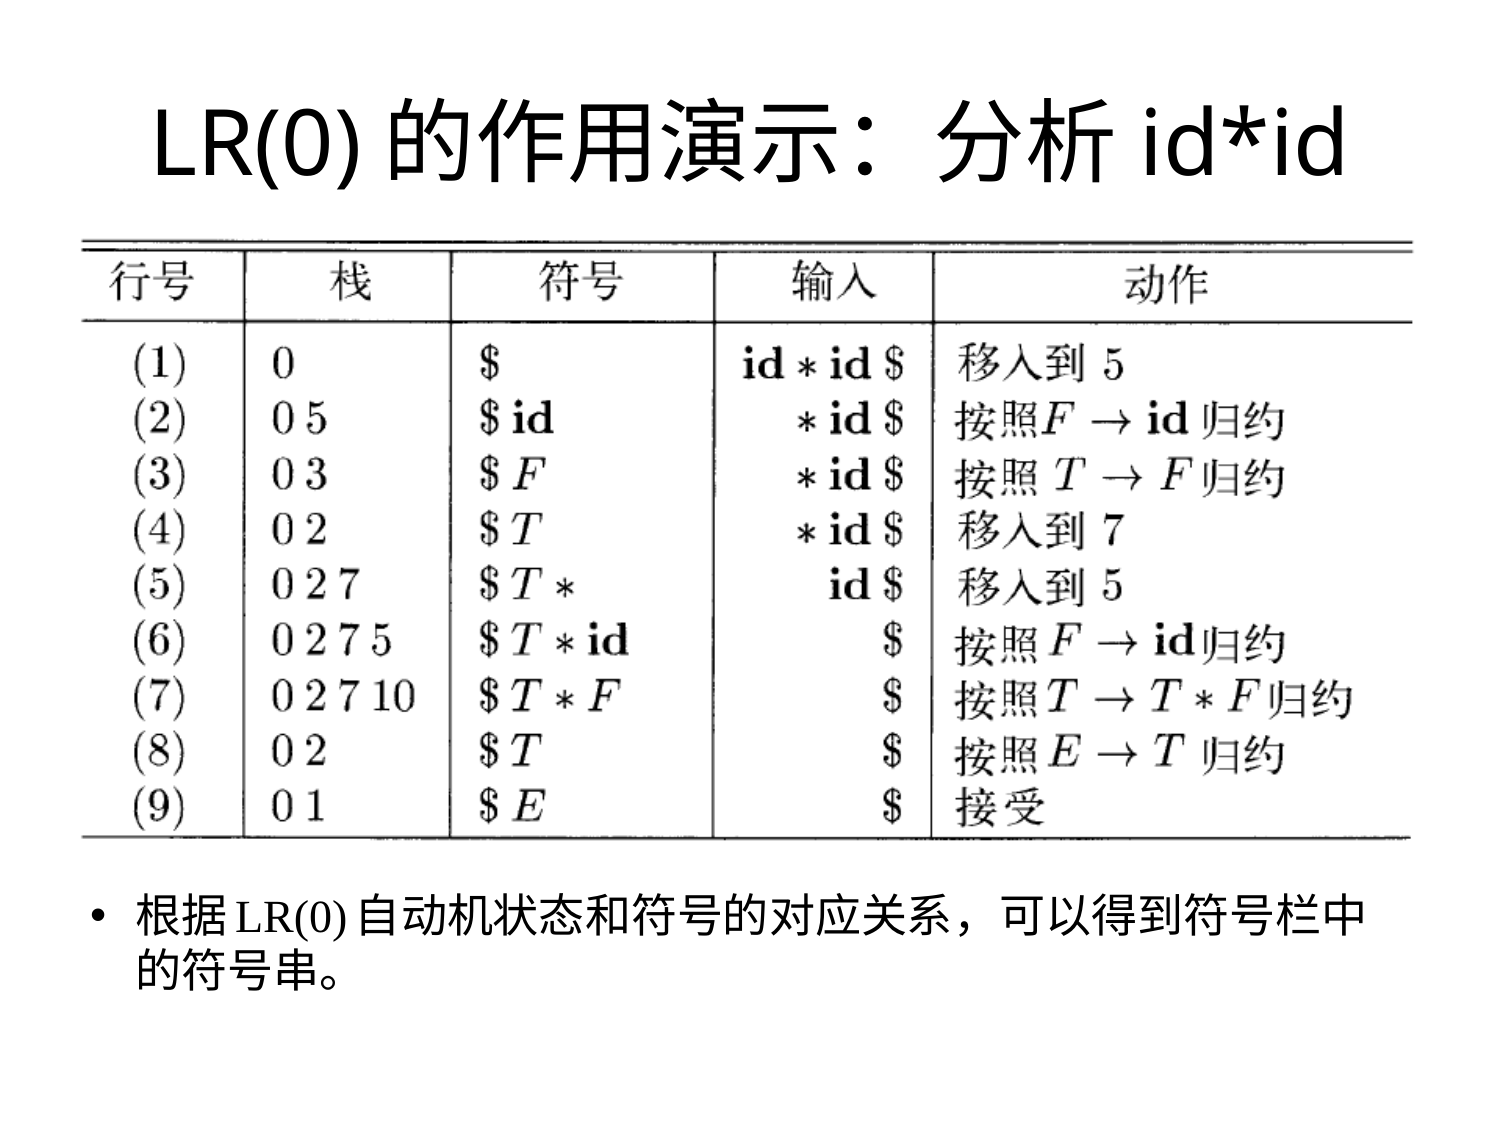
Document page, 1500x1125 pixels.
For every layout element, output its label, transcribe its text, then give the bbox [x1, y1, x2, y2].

list 根据LR(0)自动机状态和符号的对应关系，可以得到符号栏中的符号串。 [75, 896, 1425, 1005]
title LR(0)的作用演示：分析id*id [75, 45, 1425, 221]
picture [58, 222, 1447, 889]
